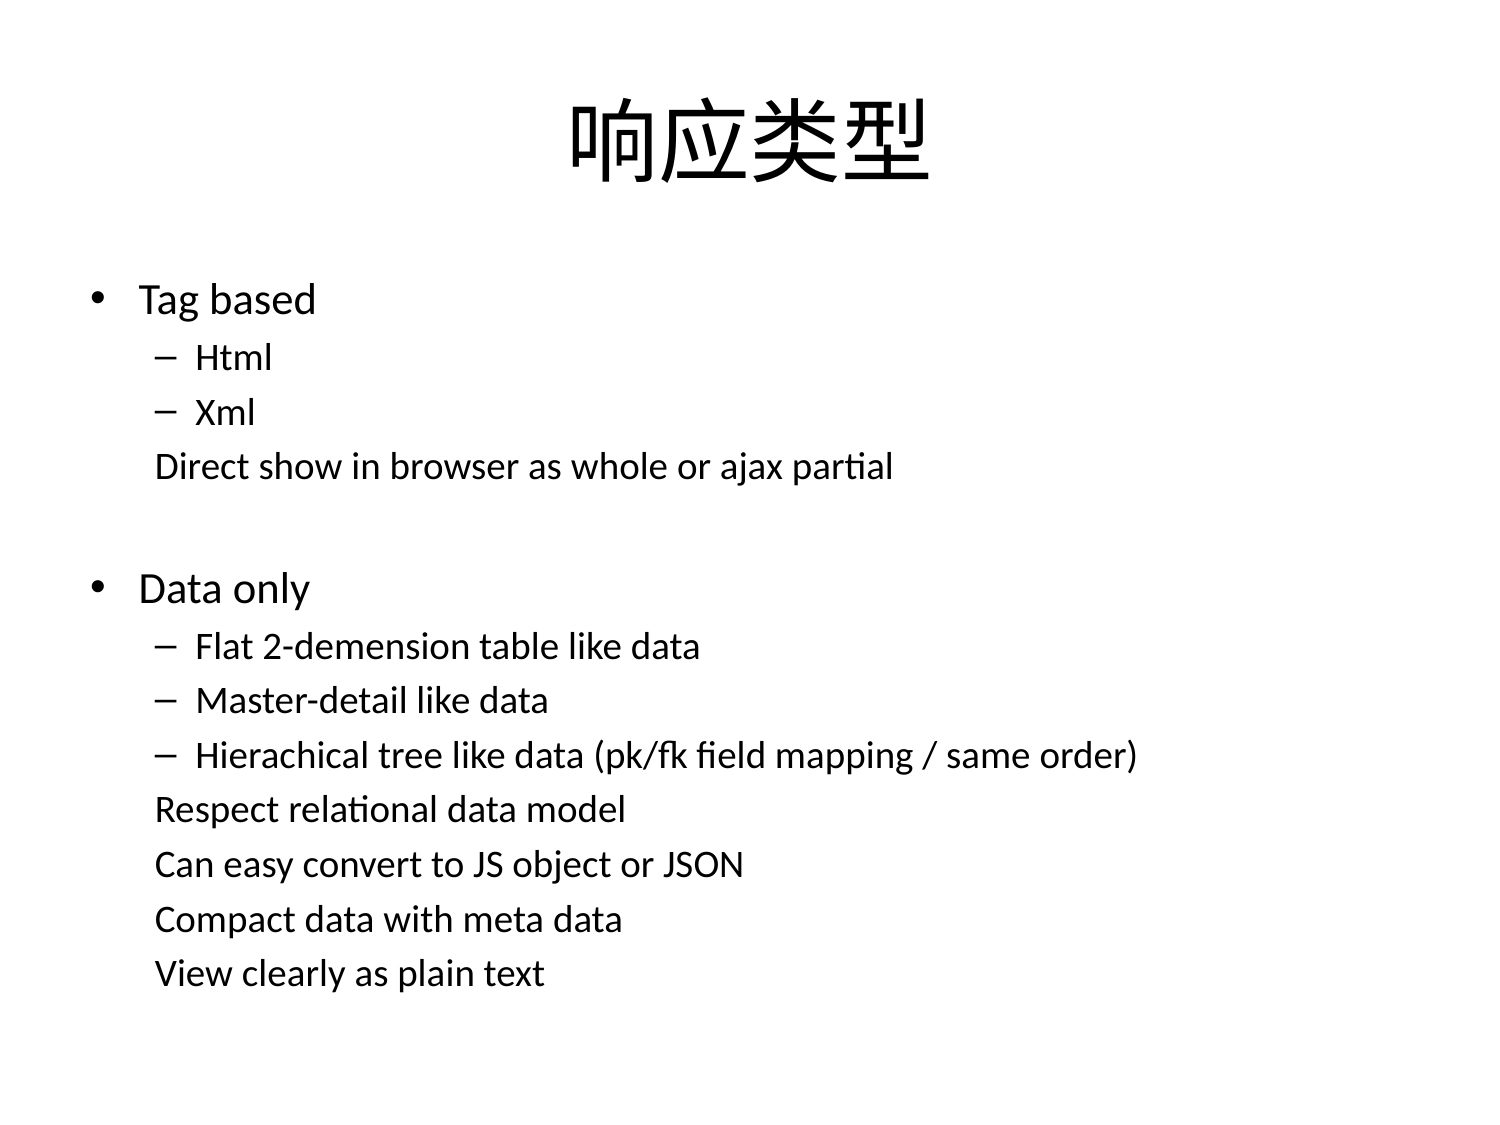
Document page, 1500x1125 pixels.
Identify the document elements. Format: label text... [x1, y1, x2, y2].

title 响应类型 [75, 45, 1425, 233]
list Tag based Html Xml Direct show in browser as whole or ajax partial Data only Flat 2-demension table like data Master-detail like data Hierachical tree like data (pk/fk field mapping / same order) Respect relational data model Can easy convert to JS object or JSON Compact data with meta data View clearly as plain text [75, 262, 1425, 1005]
